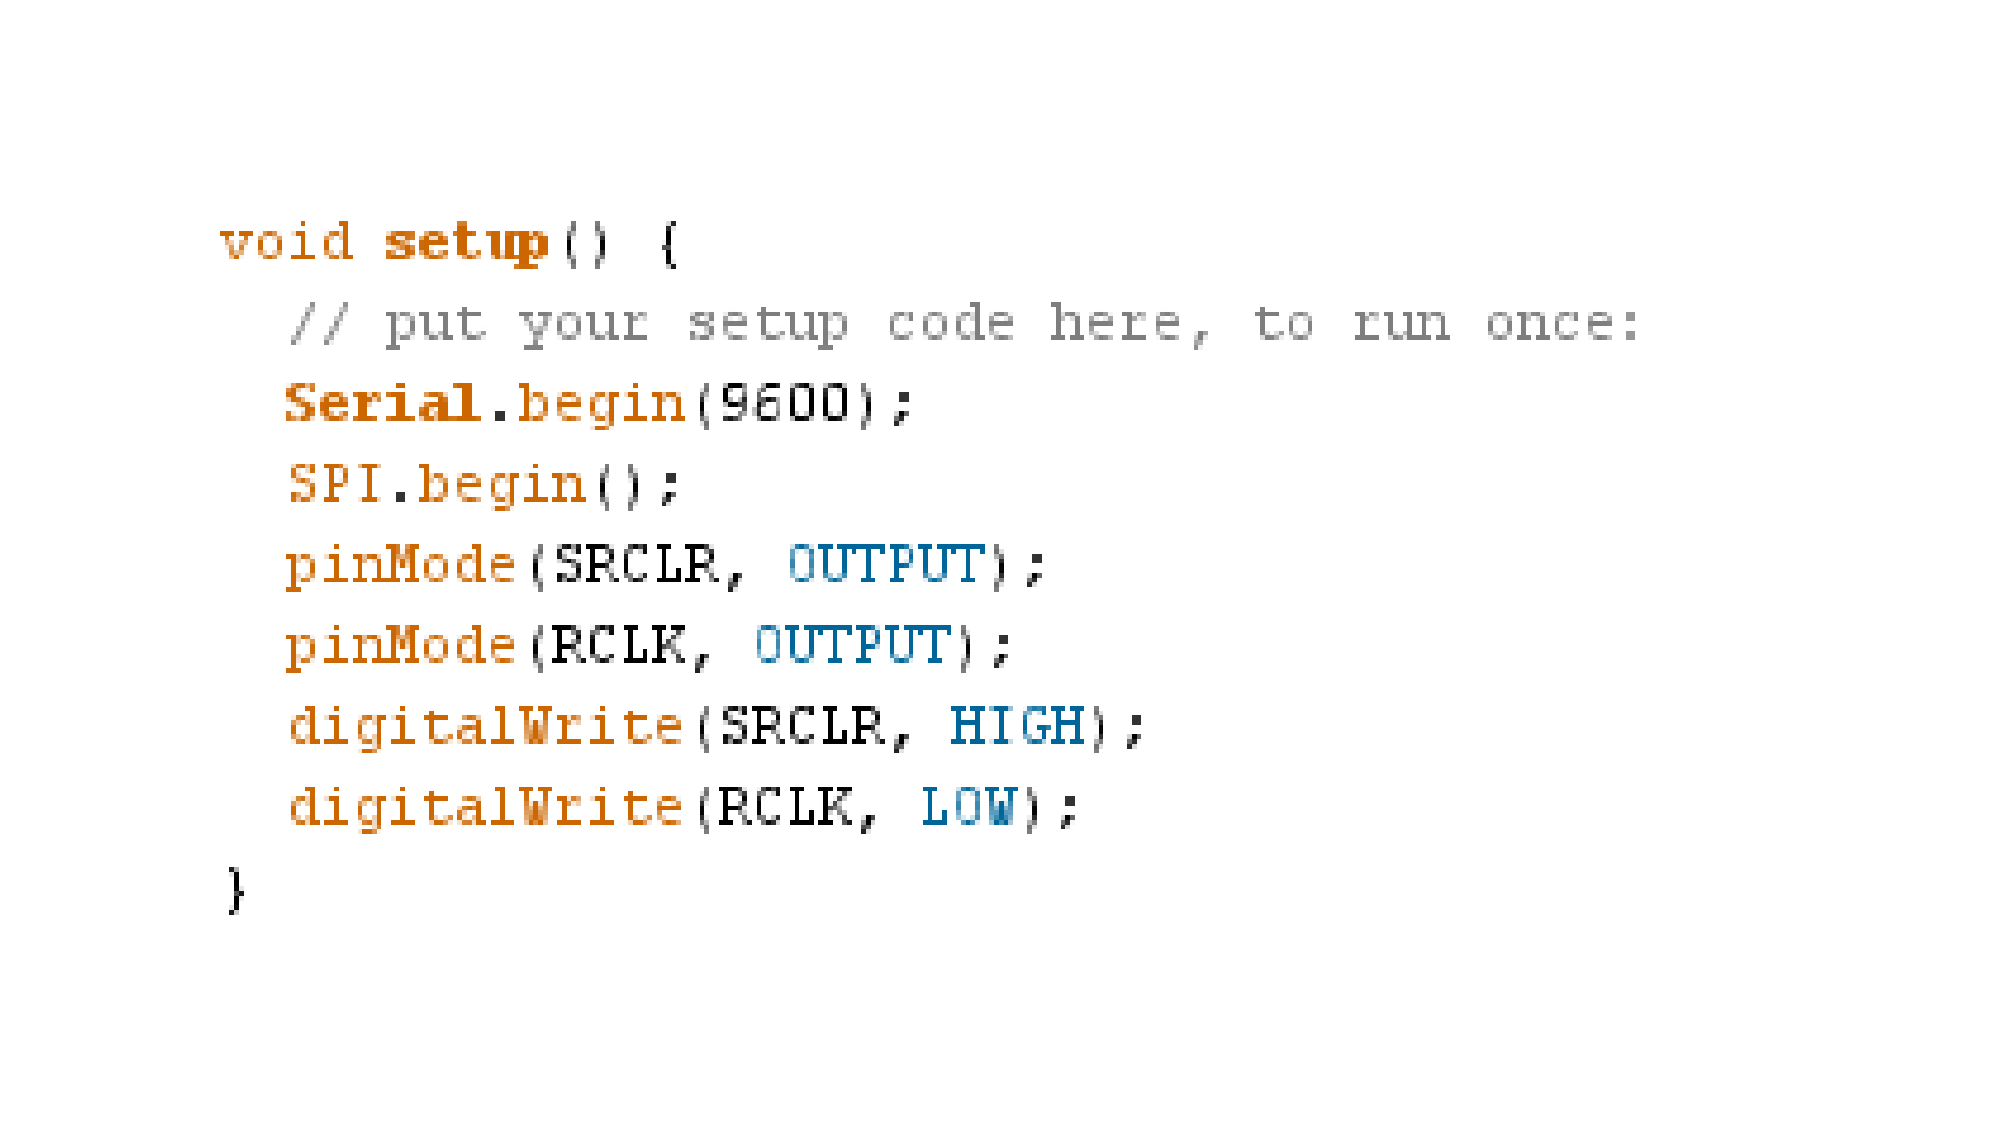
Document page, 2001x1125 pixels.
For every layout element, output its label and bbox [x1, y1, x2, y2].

list [211, 179, 1840, 944]
